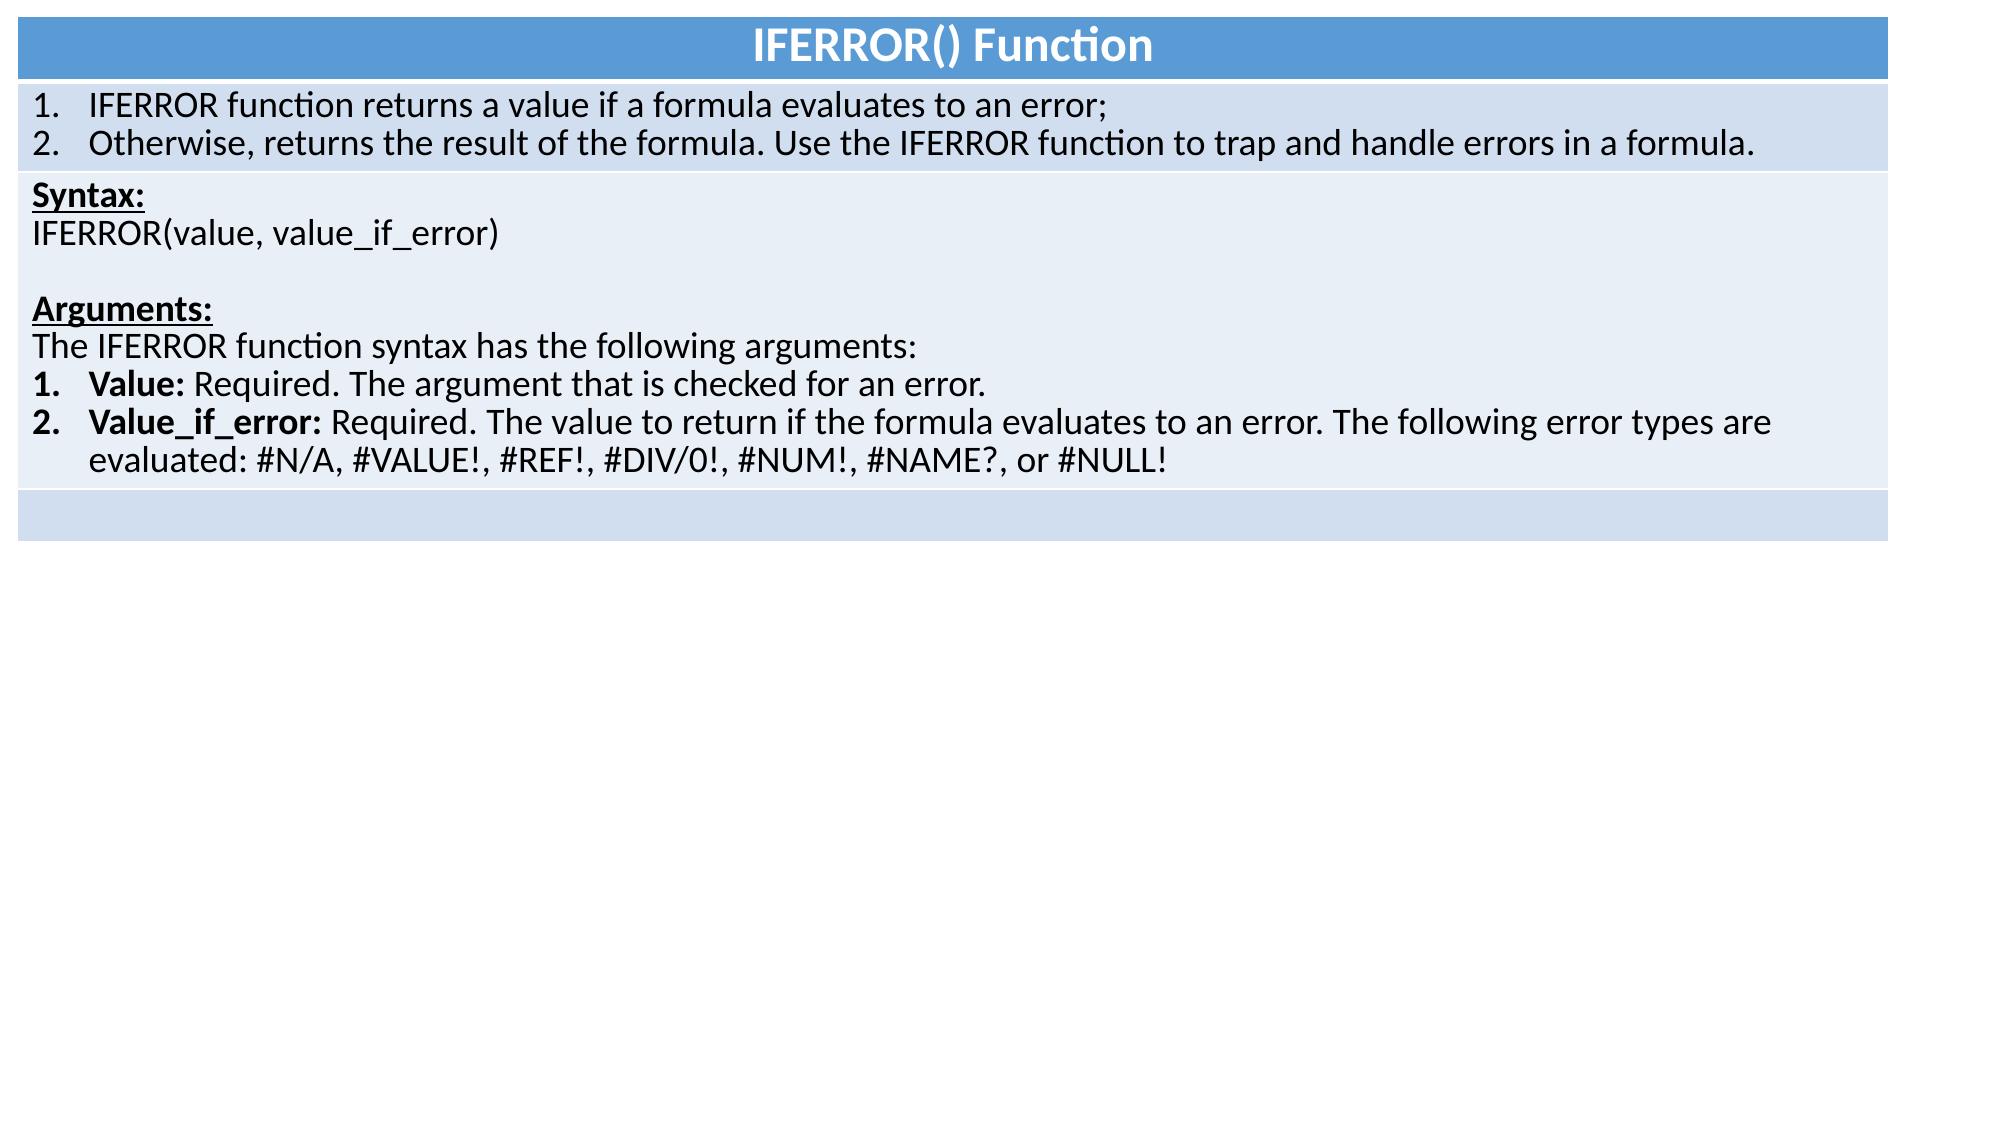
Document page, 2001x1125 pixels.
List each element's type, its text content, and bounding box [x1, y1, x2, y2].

table_header IFERROR() Function [18, 17, 1888, 79]
table_cell Syntax: IFERROR(value, value_if_error) Arguments: The IFERROR function syntax has the following arguments: Value: Required. The argument that is checked for an error. Value_if_error: Required. The value to return if the formula evaluates to an error. The following error types are evaluated: #N/A, #VALUE!, #REF!, #DIV/0!, #NUM!, #NAME?, or #NULL! [18, 173, 1888, 488]
table_cell [18, 490, 1888, 541]
table_cell IFERROR function returns a value if a formula evaluates to an error; Otherwise, returns the result of the formula. Use the IFERROR function to trap and handle errors in a formula. [18, 84, 1888, 171]
